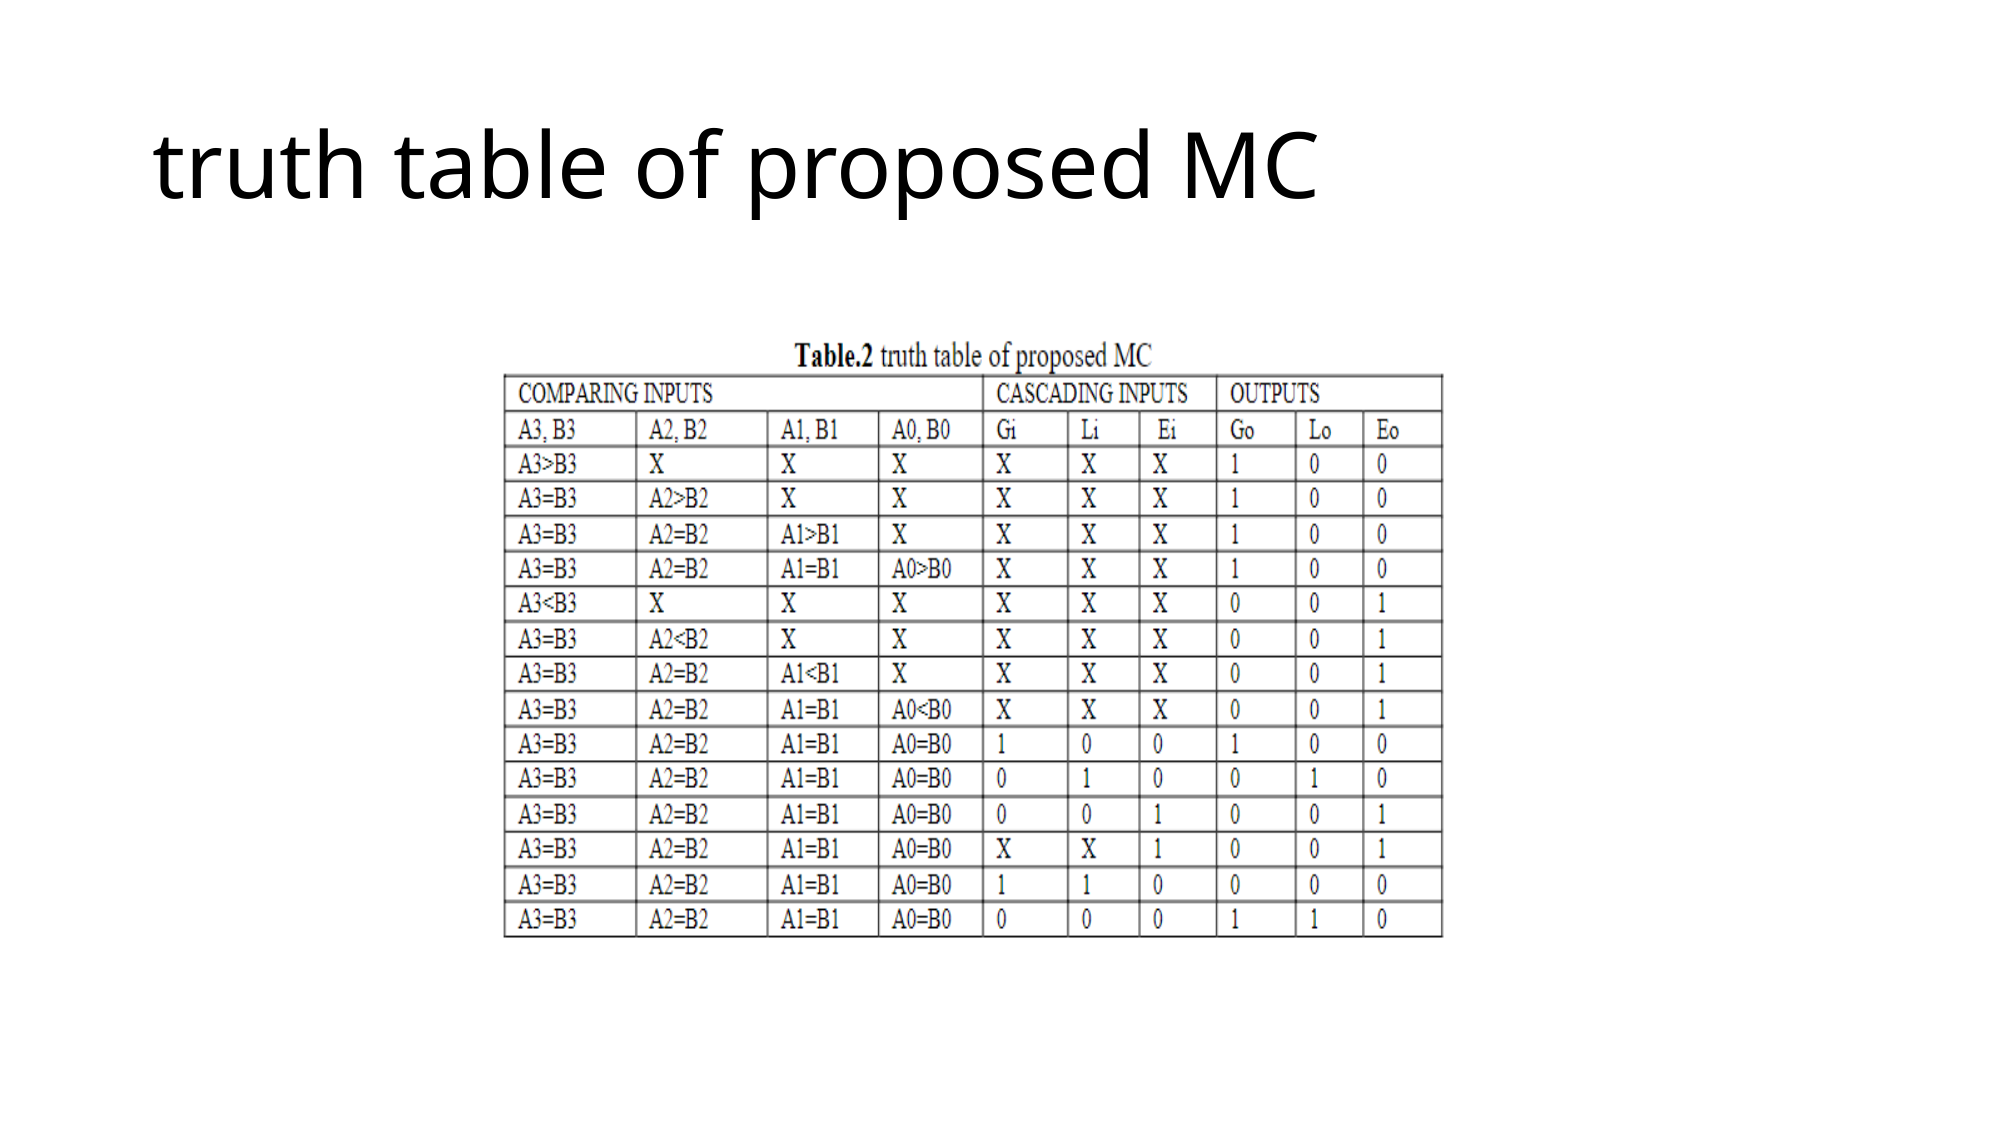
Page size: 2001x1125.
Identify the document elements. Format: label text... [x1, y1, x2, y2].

title truth table of proposed MC [137, 59, 1863, 278]
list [490, 301, 1510, 965]
